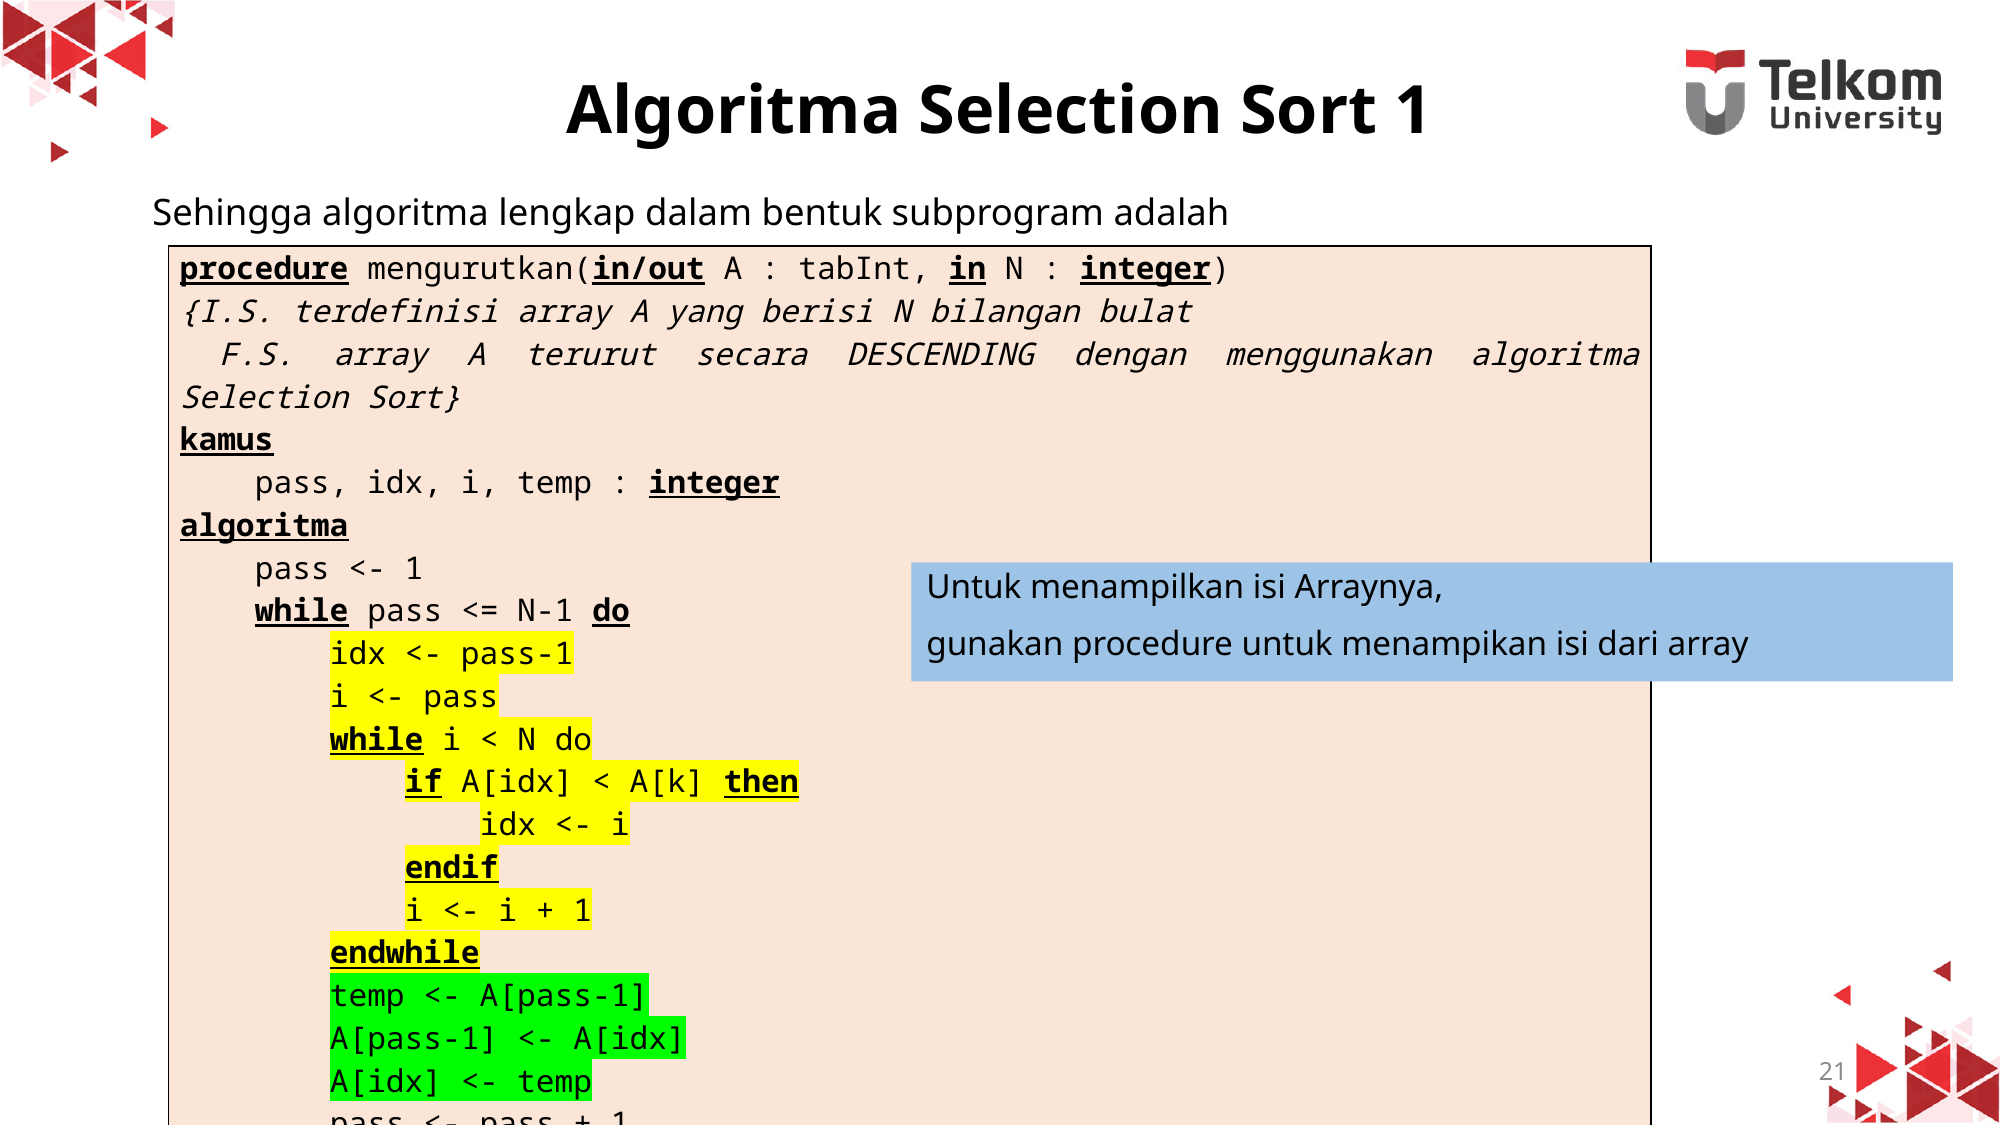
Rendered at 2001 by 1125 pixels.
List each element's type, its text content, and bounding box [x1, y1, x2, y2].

text_box Untuk menampilkan isi Arraynya, gunakan procedure untuk menampikan isi dari array [911, 562, 1953, 682]
slide_number 21 [1652, 1042, 1863, 1103]
picture [0, 0, 2001, 1125]
table_header procedure mengurutkan(in/out A : tabInt, in N : integer) {I.S. terdefinisi array A yang berisi N bilangan bulat F.S. array A terurut secara DESCENDING dengan menggunakan algoritma Selection Sort} kamus pass, idx, i, temp : integer algoritma pass <- 1 while pass <= N-1 do idx <- pass-1 i <- pass while i < N do if A[idx] < A[k] then idx <- i endif i <- i + 1 endwhile temp <- A[pass-1] A[pass-1] <- A[idx] A[idx] <- temp pass <- pass + 1 endwhile Endprocedure [169, 247, 1650, 1125]
title Algoritma Selection Sort 1 [137, 59, 1863, 165]
list Sehingga algoritma lengkap dalam bentuk subprogram adalah [137, 182, 1972, 243]
